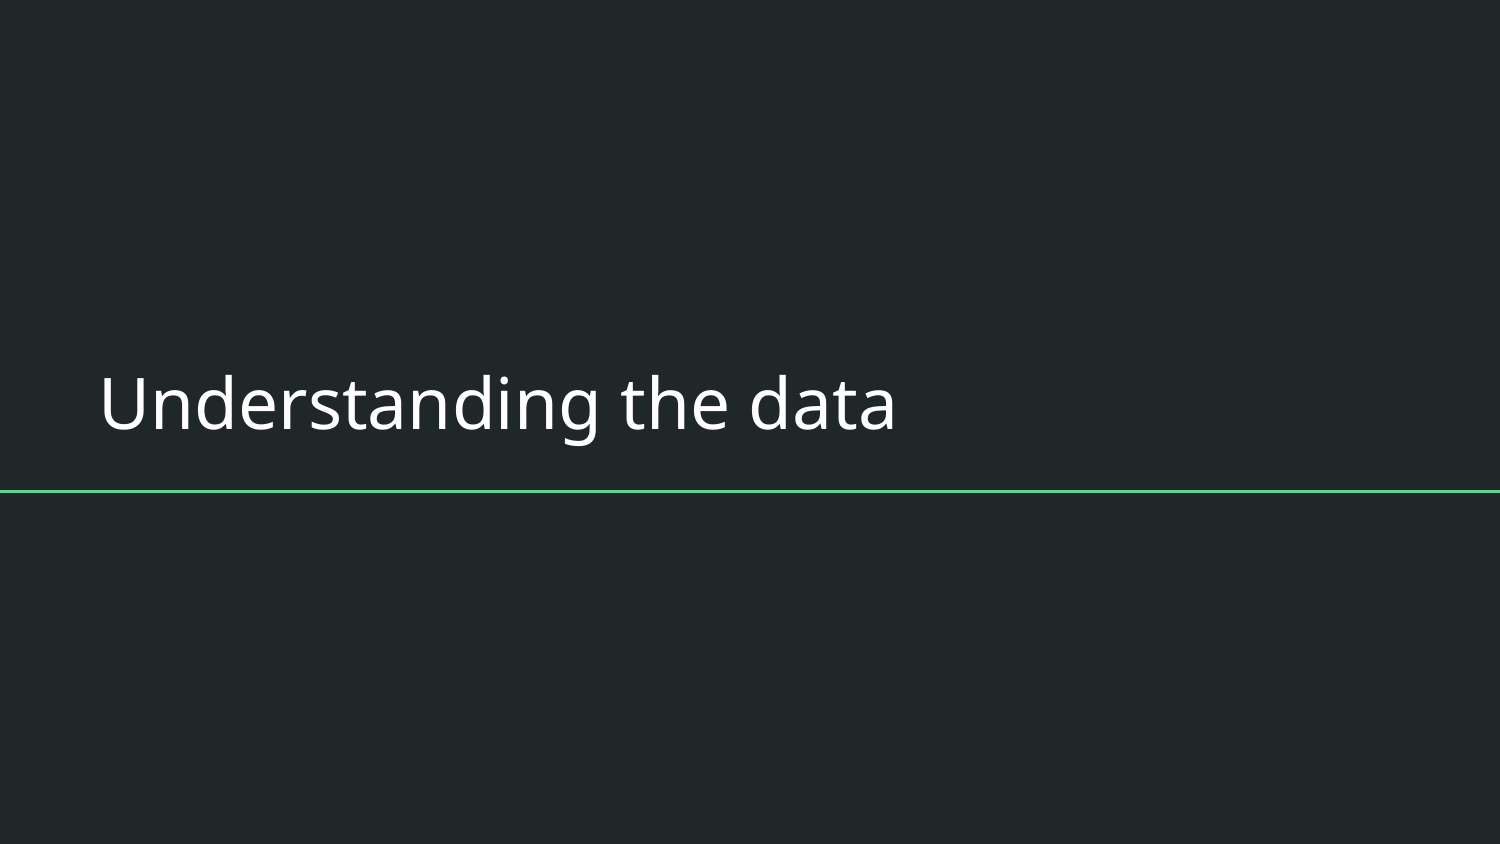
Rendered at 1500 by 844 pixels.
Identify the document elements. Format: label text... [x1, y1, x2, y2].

title Understanding the data [83, 337, 1417, 466]
